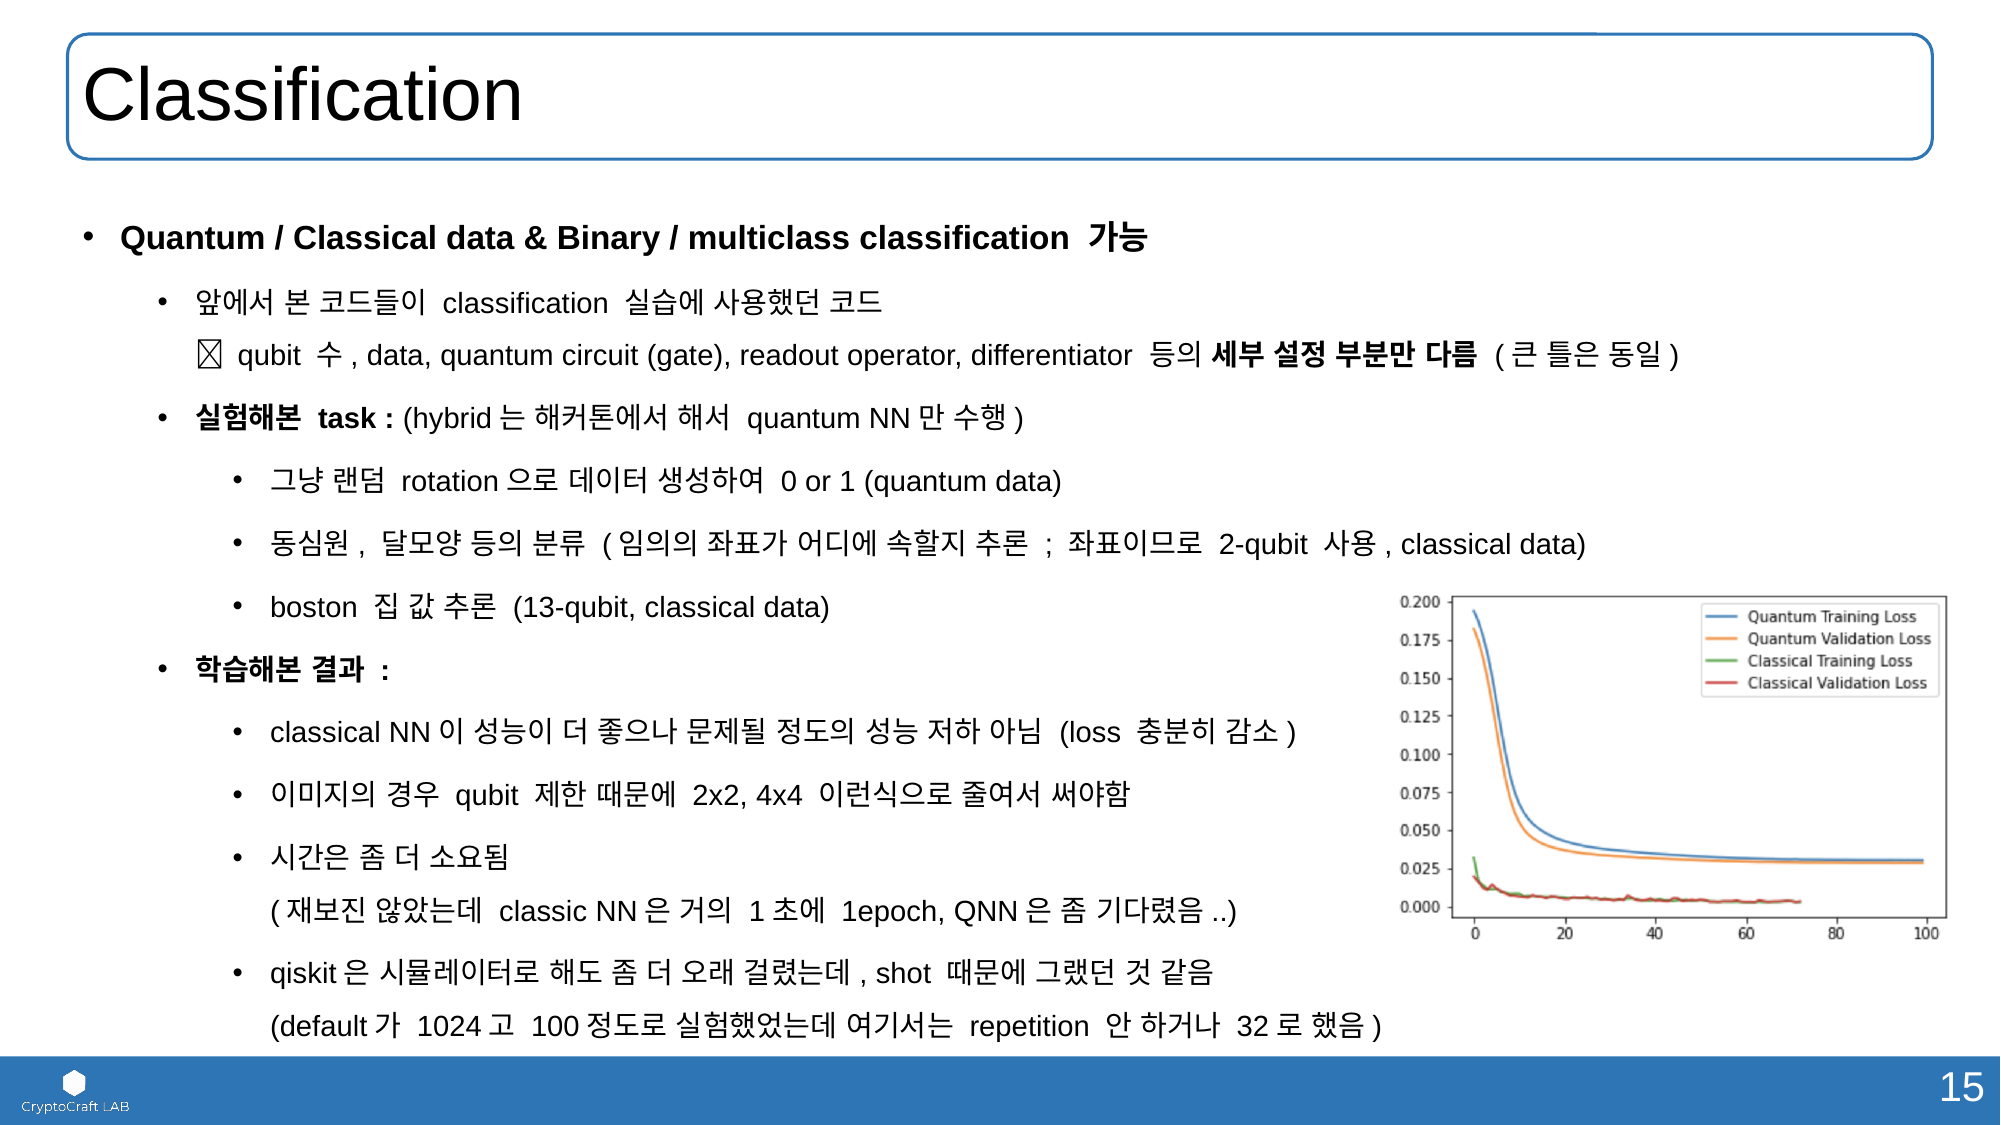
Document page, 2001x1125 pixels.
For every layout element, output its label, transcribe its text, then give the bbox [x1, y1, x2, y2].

picture [13, 1061, 138, 1123]
picture [1379, 585, 1988, 955]
list Quantum / Classical data & Binary / multiclass classification 가능 앞에서 본 코드들이 classification 실습에 사용했던 코드  qubit 수, data, quantum circuit (gate), readout operator, differentiator 등의 세부 설정 부분만 다름 (큰 틀은 동일) 실험해본 task : (hybrid는 해커톤에서 해서 quantum NN만 수행) 그냥 랜덤 rotation으로 데이터 생성하여 0 or 1 (quantum data) 동심원, 달모양 등의 분류 (임의의 좌표가 어디에 속할지 추론 ; 좌표이므로 2-qubit 사용, classical data) boston 집 값 추론 (13-qubit, classical data) 학습해본 결과 : classical NN이 성능이 더 좋으나 문제될 정도의 성능 저하 아님 (loss 충분히 감소) 이미지의 경우 qubit 제한 때문에 2x2, 4x4 이런식으로 줄여서 써야함 시간은 좀 더 소요됨 (재보진 않았는데 classic NN은 거의 1초에 1epoch, QNN은 좀 기다렸음..) qiskit은 시뮬레이터로 해도 좀 더 오래 걸렸는데, shot 때문에 그랬던 것 같음 (default가 1024고 100정도로 실험했었는데 여기서는 repetition 안 하거나 32로 했음) [67, 189, 1933, 1019]
title Classification [67, 34, 1933, 160]
